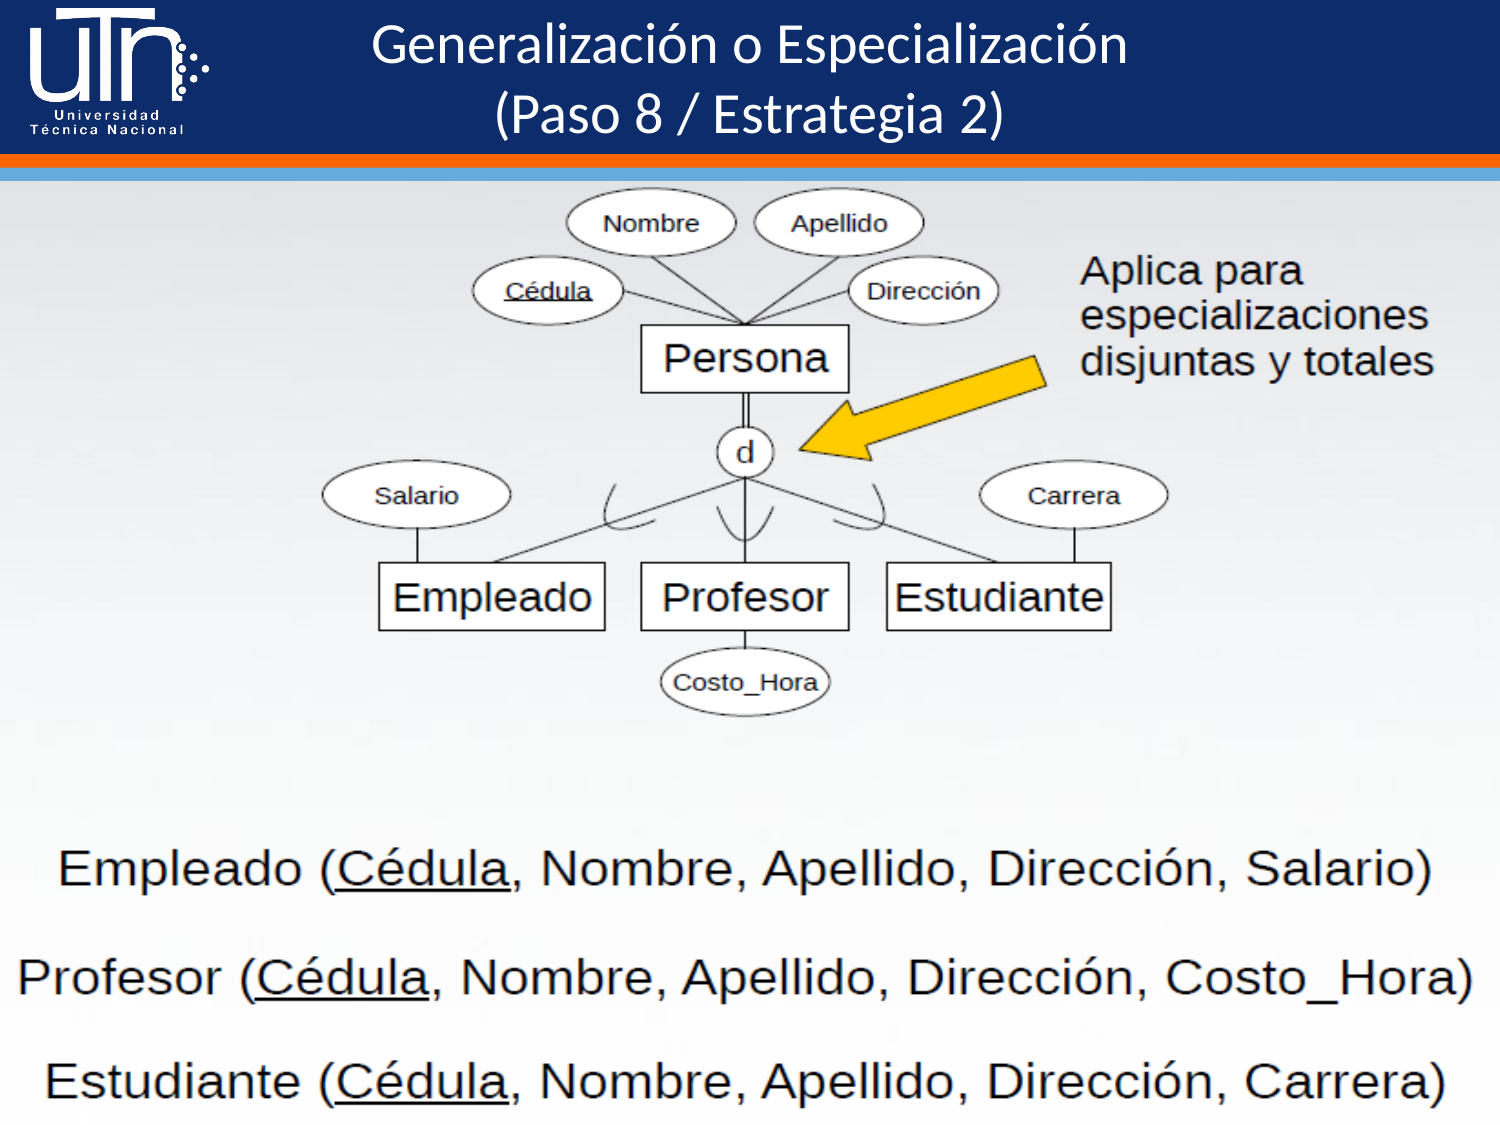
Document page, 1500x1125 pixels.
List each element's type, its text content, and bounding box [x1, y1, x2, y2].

title Generalización o Especialización (Paso 8 / Estrategia 2) [0, 0, 1500, 154]
picture [0, 181, 1500, 1125]
